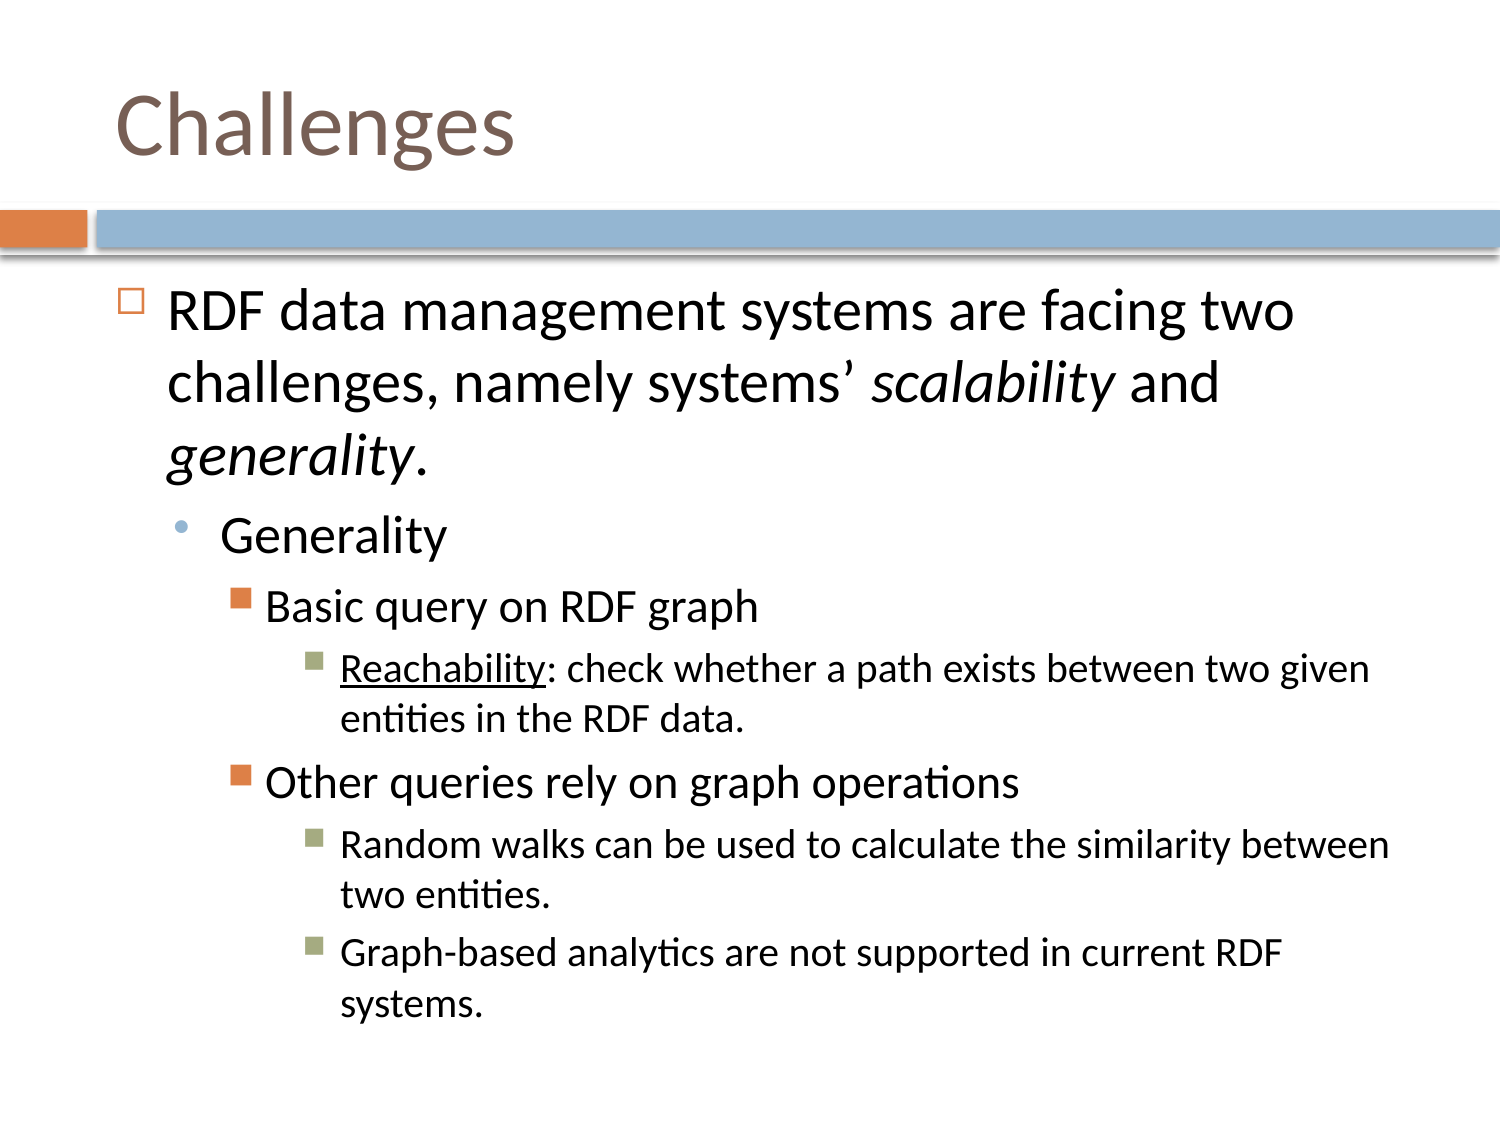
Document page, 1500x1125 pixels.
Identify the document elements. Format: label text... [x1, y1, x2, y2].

list RDF data management systems are facing two challenges, namely systems’ scalability and generality. Generality Basic query on RDF graph Reachability: check whether a path exists between two given entities in the RDF data. Other queries rely on graph operations Random walks can be used to calculate the similarity between two entities. Graph-based analytics are not supported in current RDF systems. [100, 262, 1438, 1047]
title Challenges [100, 37, 1438, 200]
